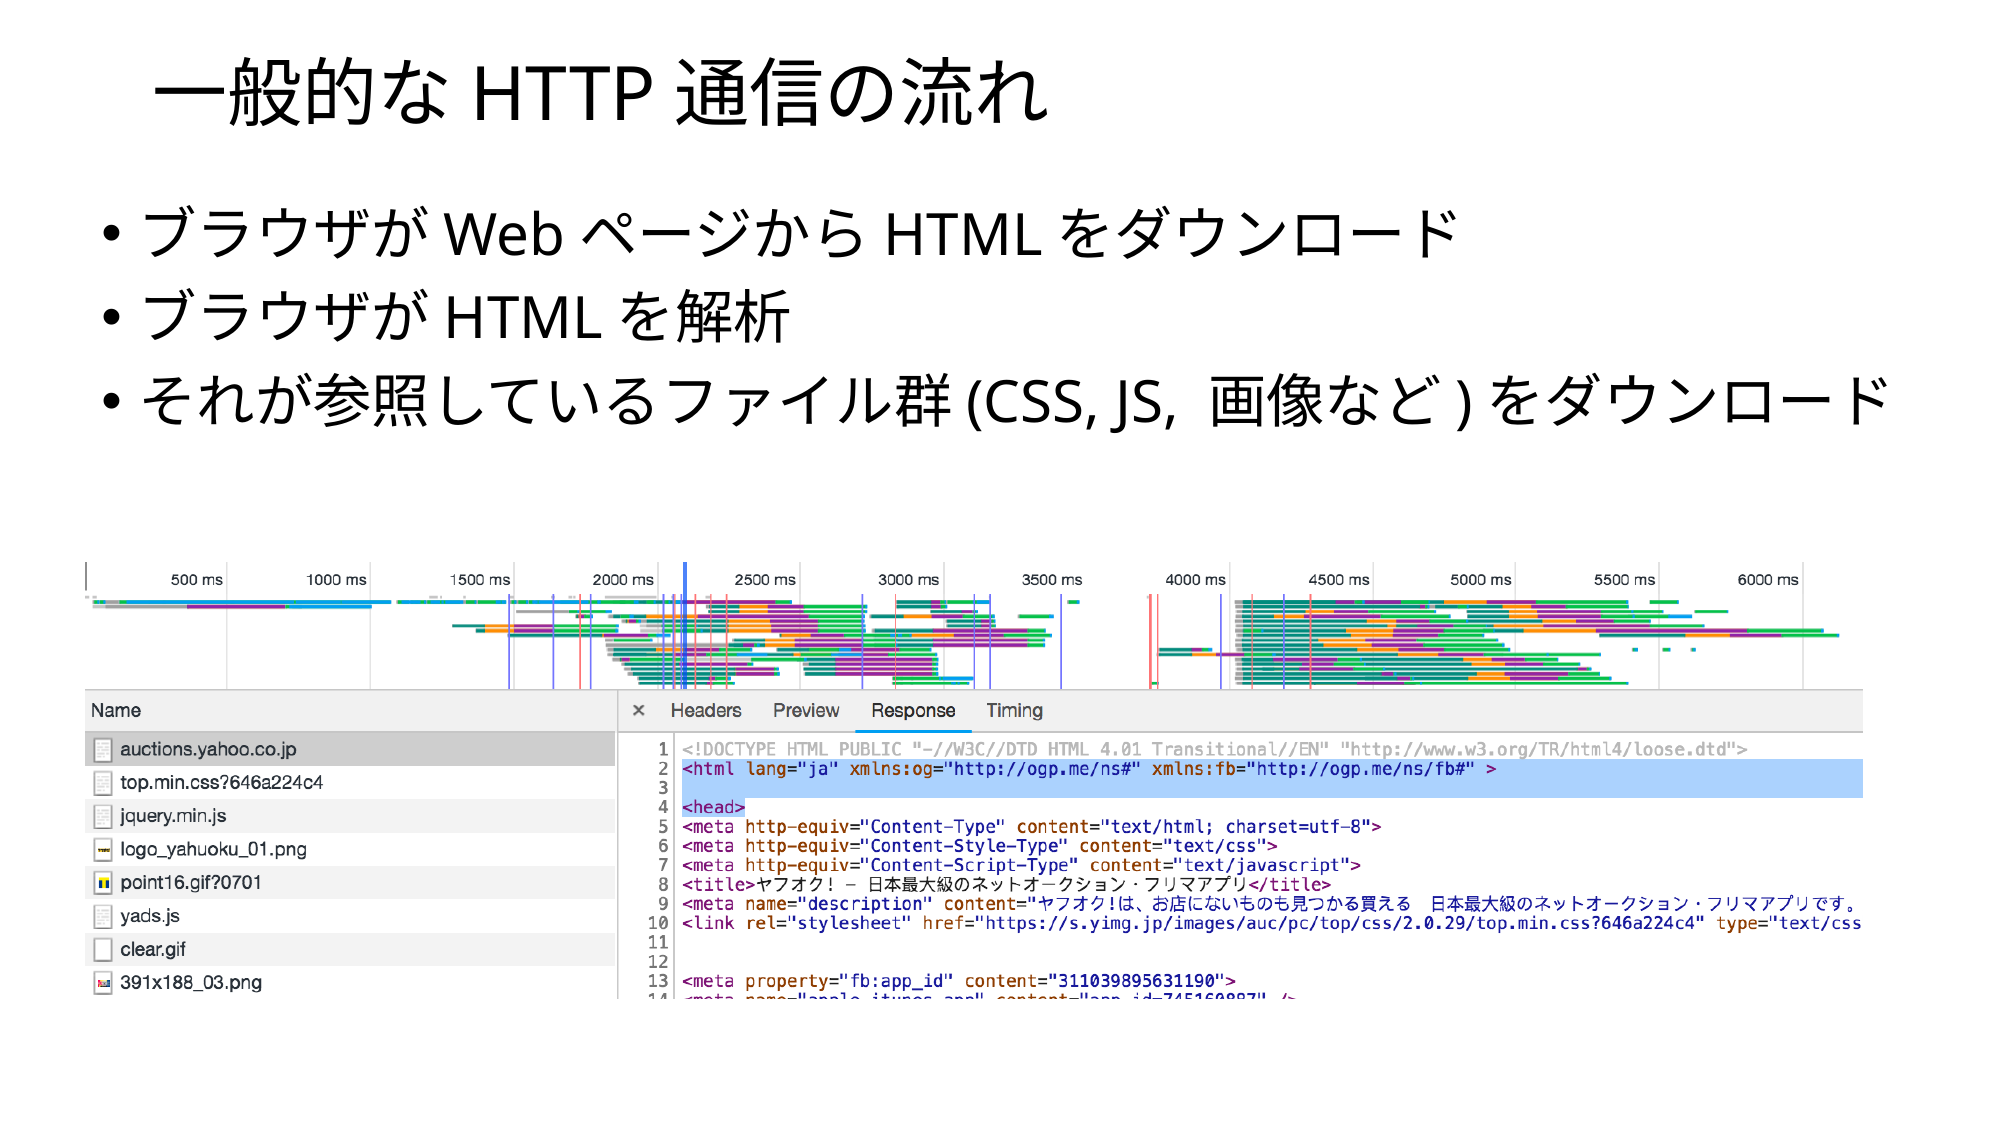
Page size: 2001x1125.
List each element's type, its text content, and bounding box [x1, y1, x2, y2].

list ブラウザがWebページからHTMLをダウンロード ブラウザがHTMLを解析 それが参照しているファイル群(CSS, JS, 画像など)をダウンロード [86, 197, 1952, 1097]
picture [85, 562, 1863, 999]
title 一般的なHTTP通信の流れ [137, 28, 1863, 163]
